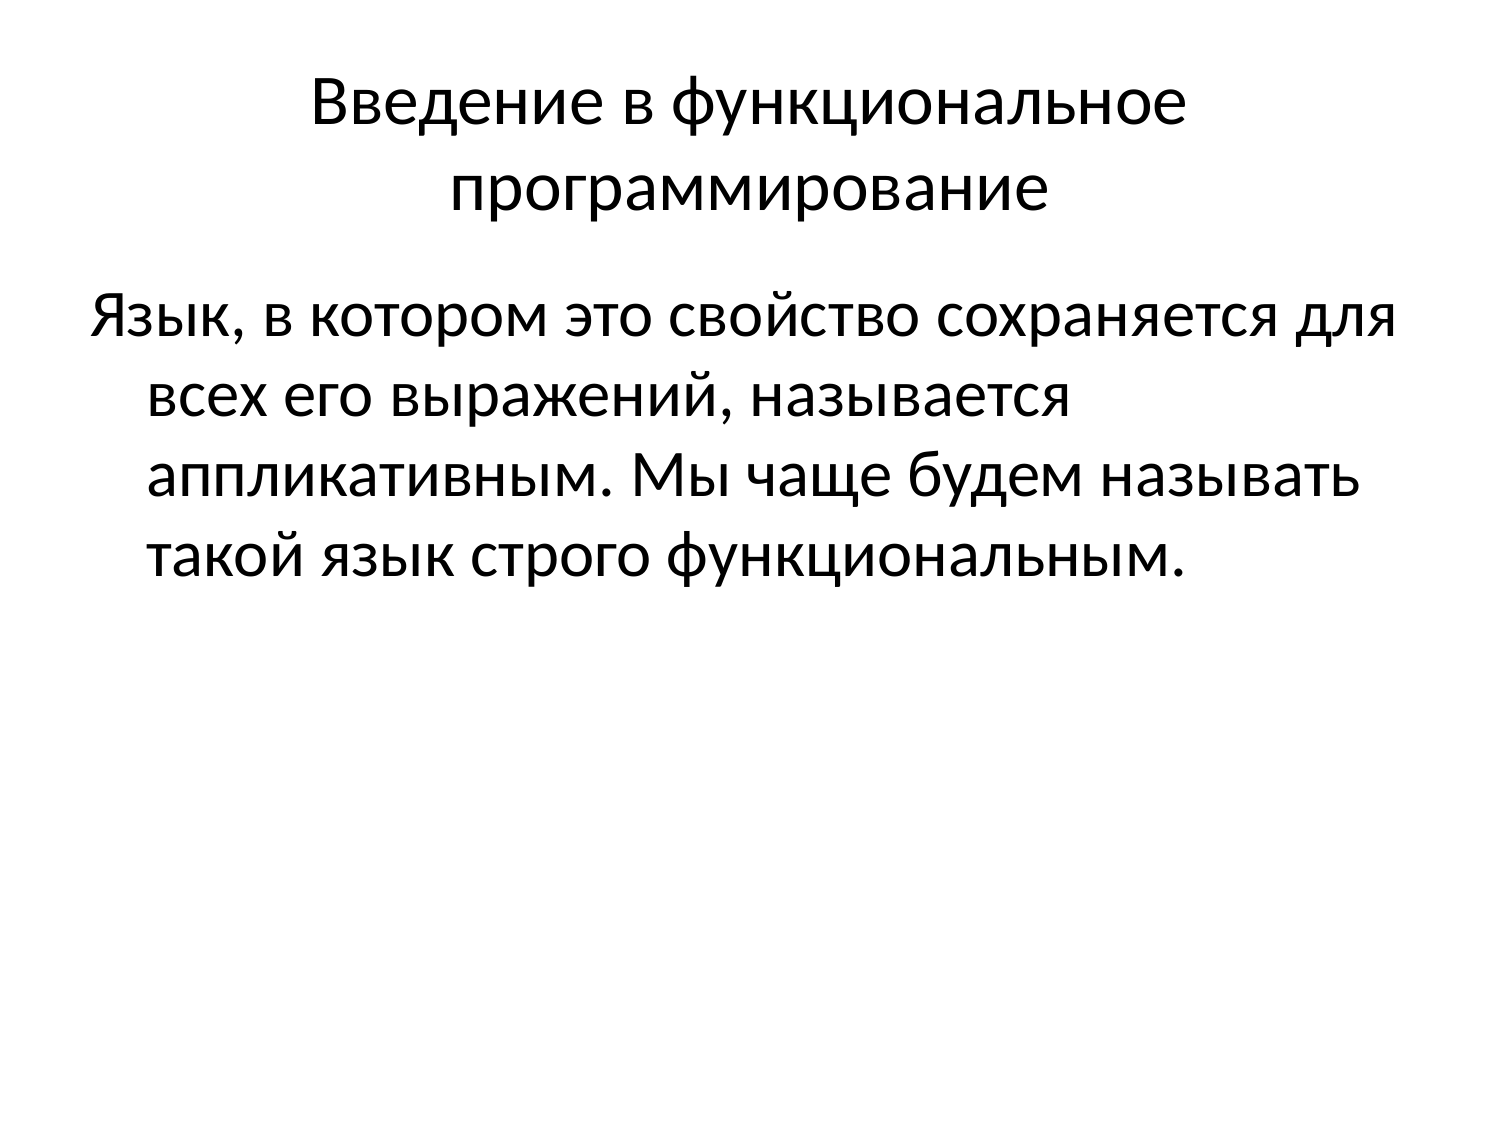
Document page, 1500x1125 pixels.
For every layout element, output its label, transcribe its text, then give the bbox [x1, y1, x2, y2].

list Язык, в котором это свойство сохраняется для всех его выражений, называется аппликативным. Мы чаще будем называть такой язык строго функциональным. [75, 262, 1425, 1005]
title Введение в функциональное программирование [75, 45, 1425, 233]
